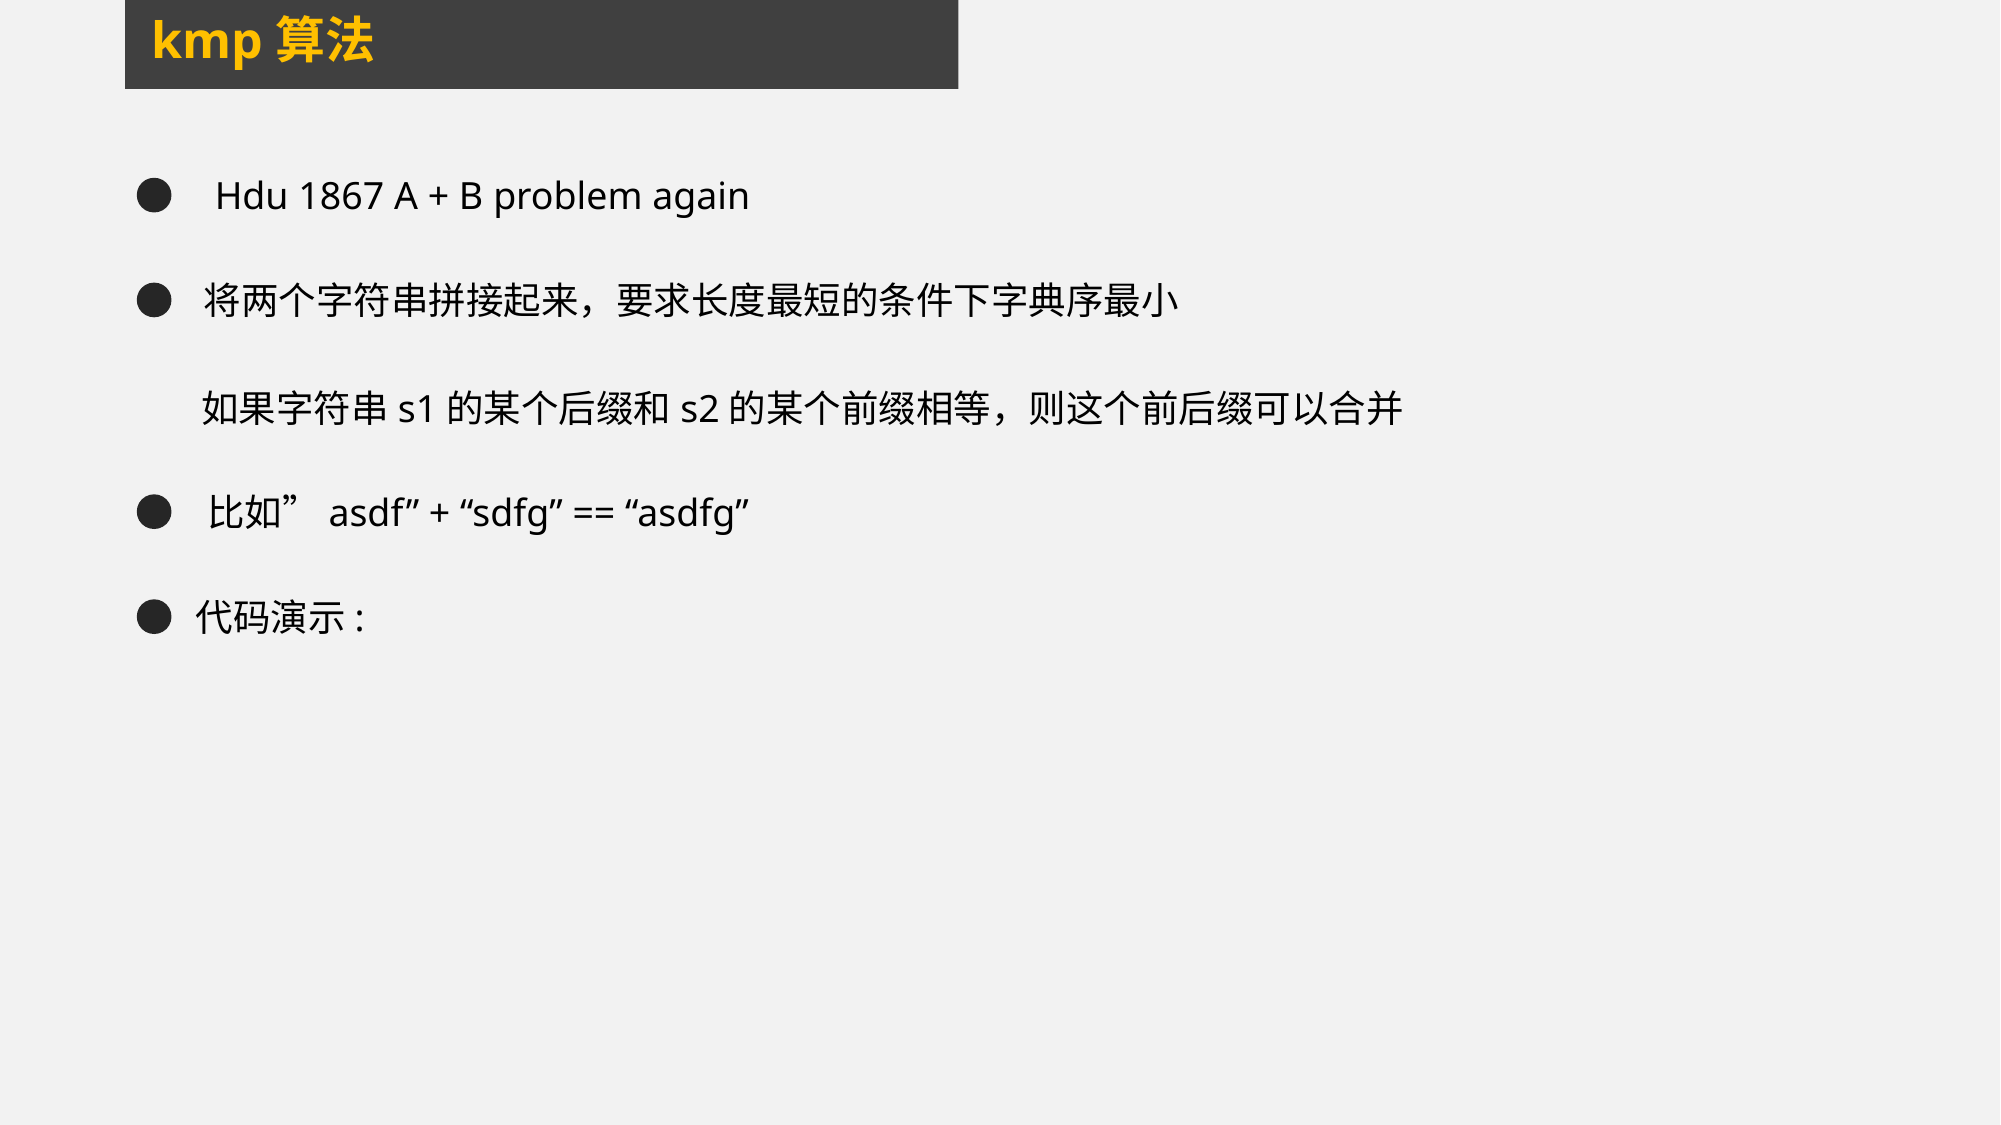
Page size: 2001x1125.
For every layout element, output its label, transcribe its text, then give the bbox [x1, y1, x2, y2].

text_box 比如”asdf” + “sdfg” == “asdfg” [192, 481, 764, 542]
text_box [135, 598, 173, 636]
text_box [135, 281, 173, 319]
list kmp算法 [136, 8, 699, 85]
text_box [135, 493, 173, 531]
text_box 代码演示: [180, 586, 380, 647]
text_box 如果字符串s1的某个后缀和s2的某个前缀相等，则这个前后缀可以合并 [186, 377, 1419, 438]
text_box 将两个字符串拼接起来，要求长度最短的条件下字典序最小 [188, 269, 1194, 330]
text_box Hdu 1867 A + B problem again [199, 164, 766, 225]
text_box [135, 176, 173, 214]
